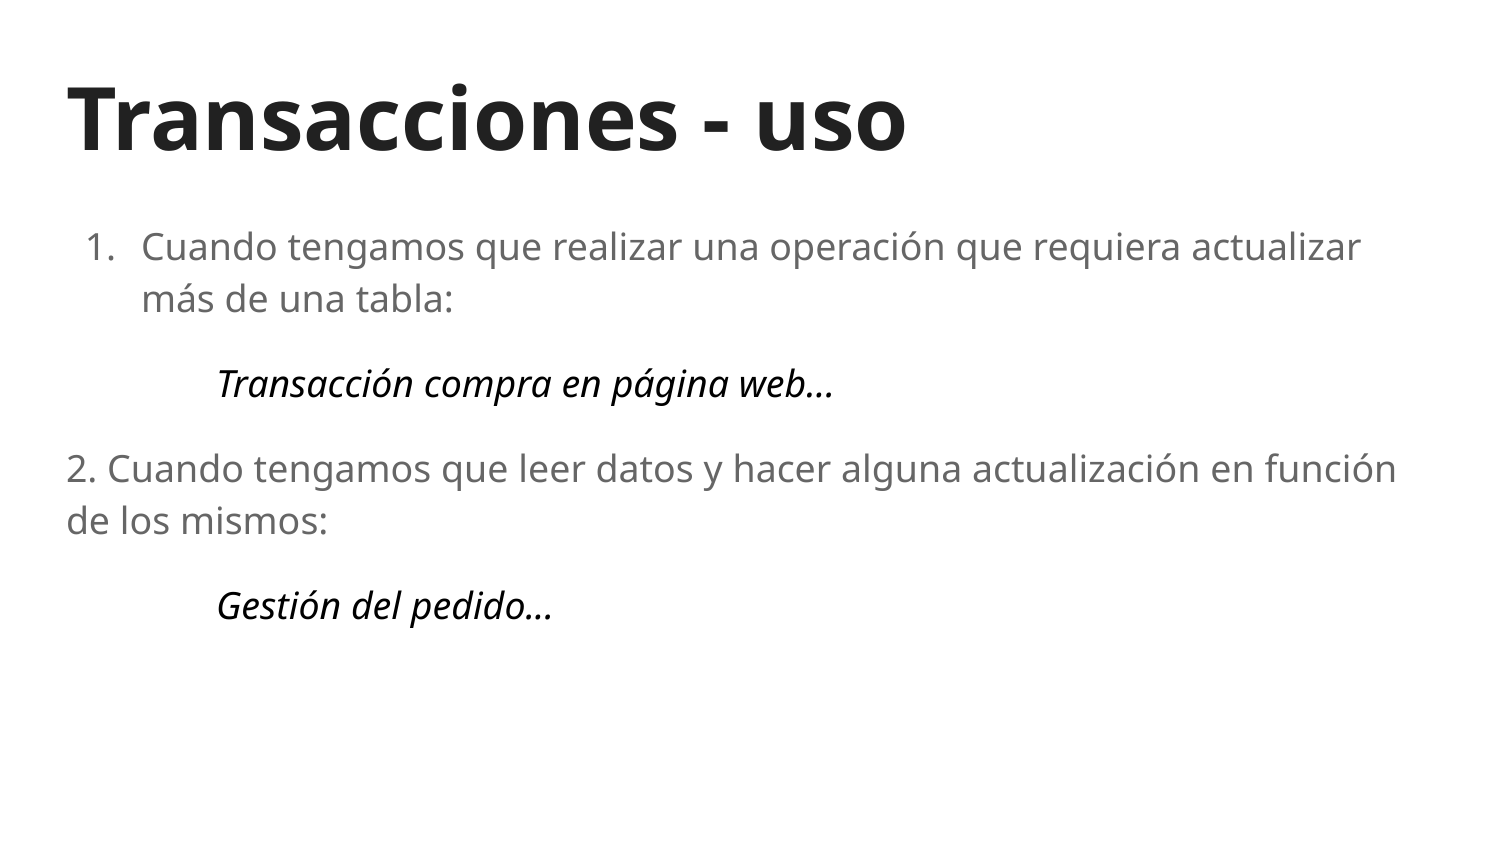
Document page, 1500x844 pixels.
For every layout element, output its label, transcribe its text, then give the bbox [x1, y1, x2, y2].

list Cuando tengamos que realizar una operación que requiera actualizar más de una tabla: Transacción compra en página web... 2. Cuando tengamos que leer datos y hacer alguna actualización en función de los mismos: Gestión del pedido... [51, 201, 1449, 750]
title Transacciones - uso [51, 48, 1449, 180]
